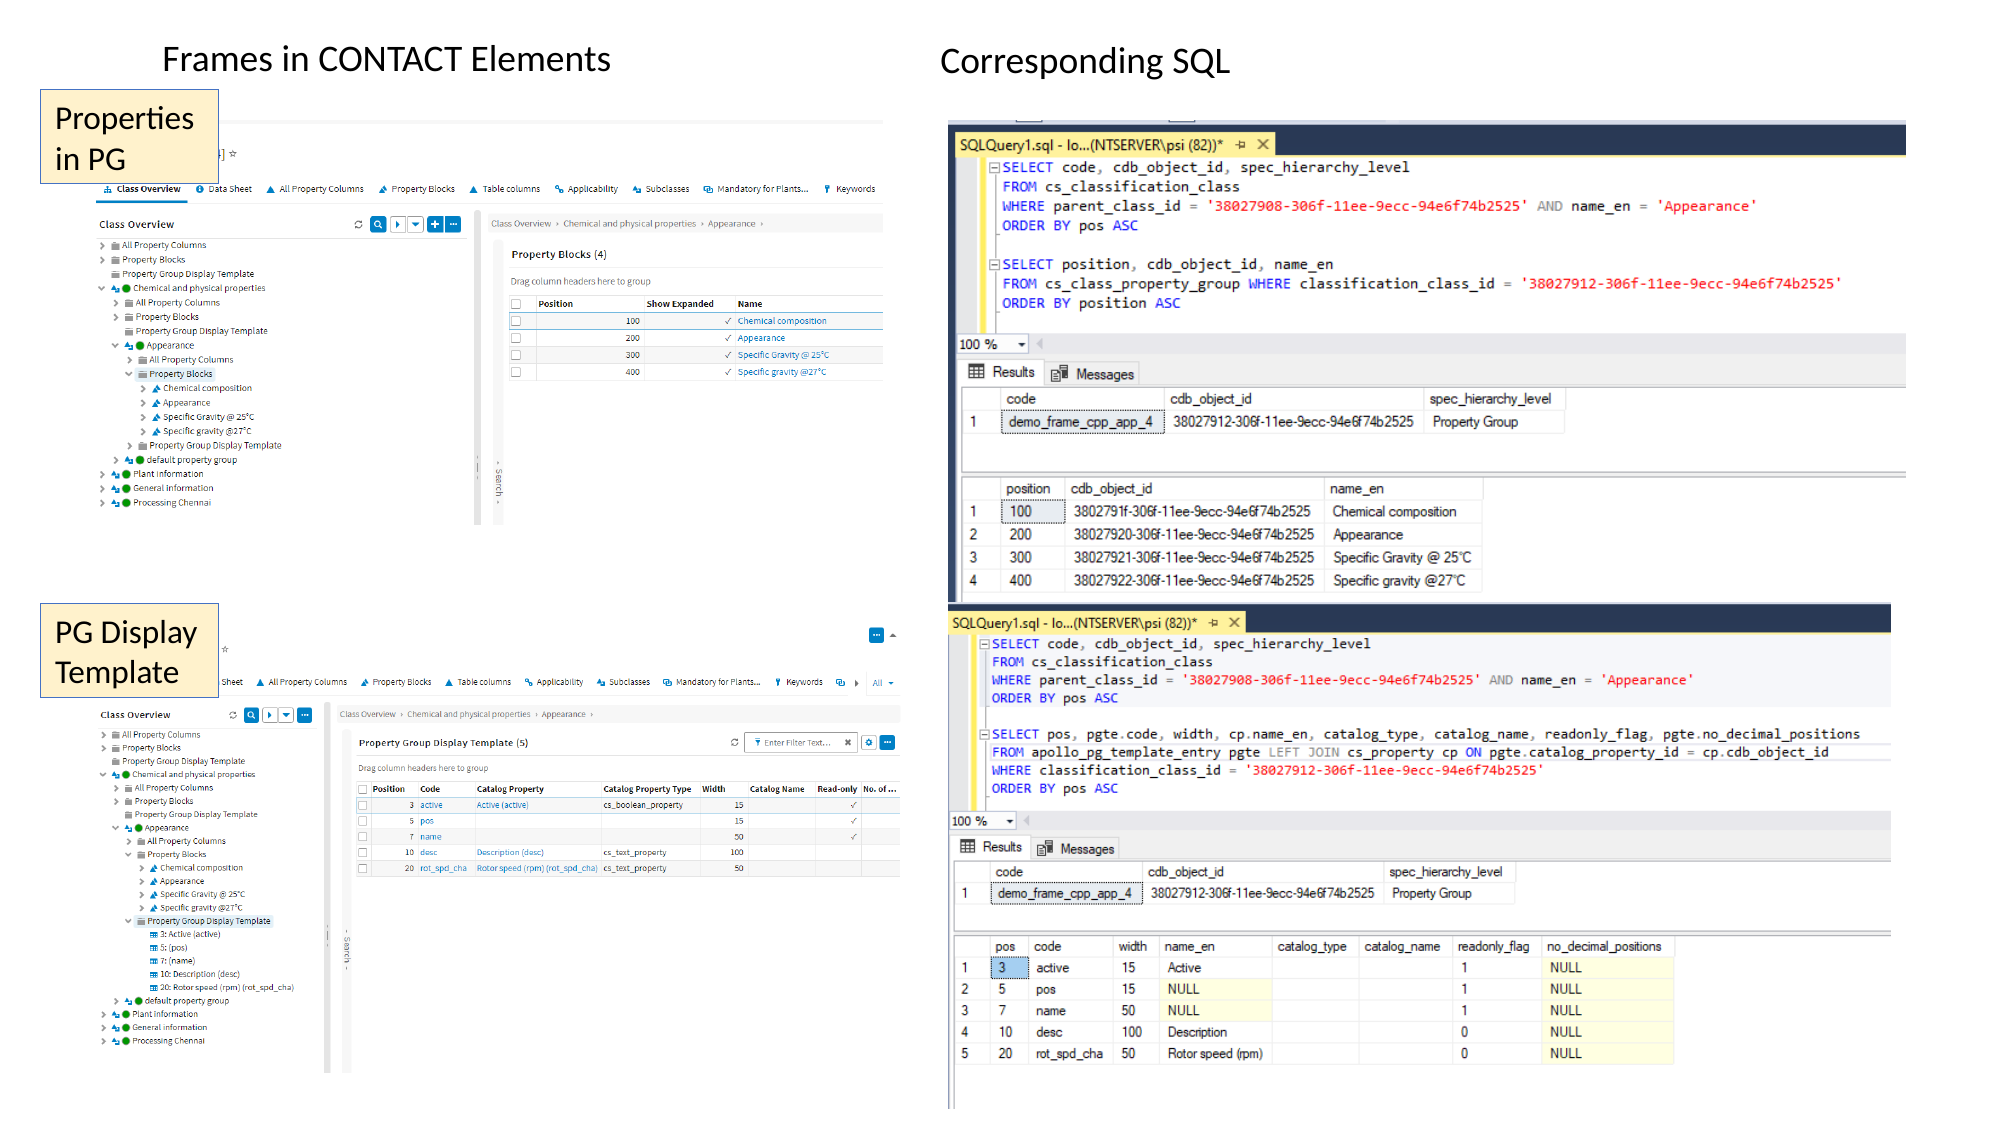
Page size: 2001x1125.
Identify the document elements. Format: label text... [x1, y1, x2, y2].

picture [94, 621, 904, 1073]
picture [94, 120, 883, 525]
picture [948, 120, 1906, 1109]
text_box PG Display Template [40, 603, 219, 698]
text_box Properties in PG [40, 89, 219, 184]
text_box Corresponding SQL [925, 28, 1478, 89]
text_box Frames in CONTACT Elements [147, 26, 700, 87]
